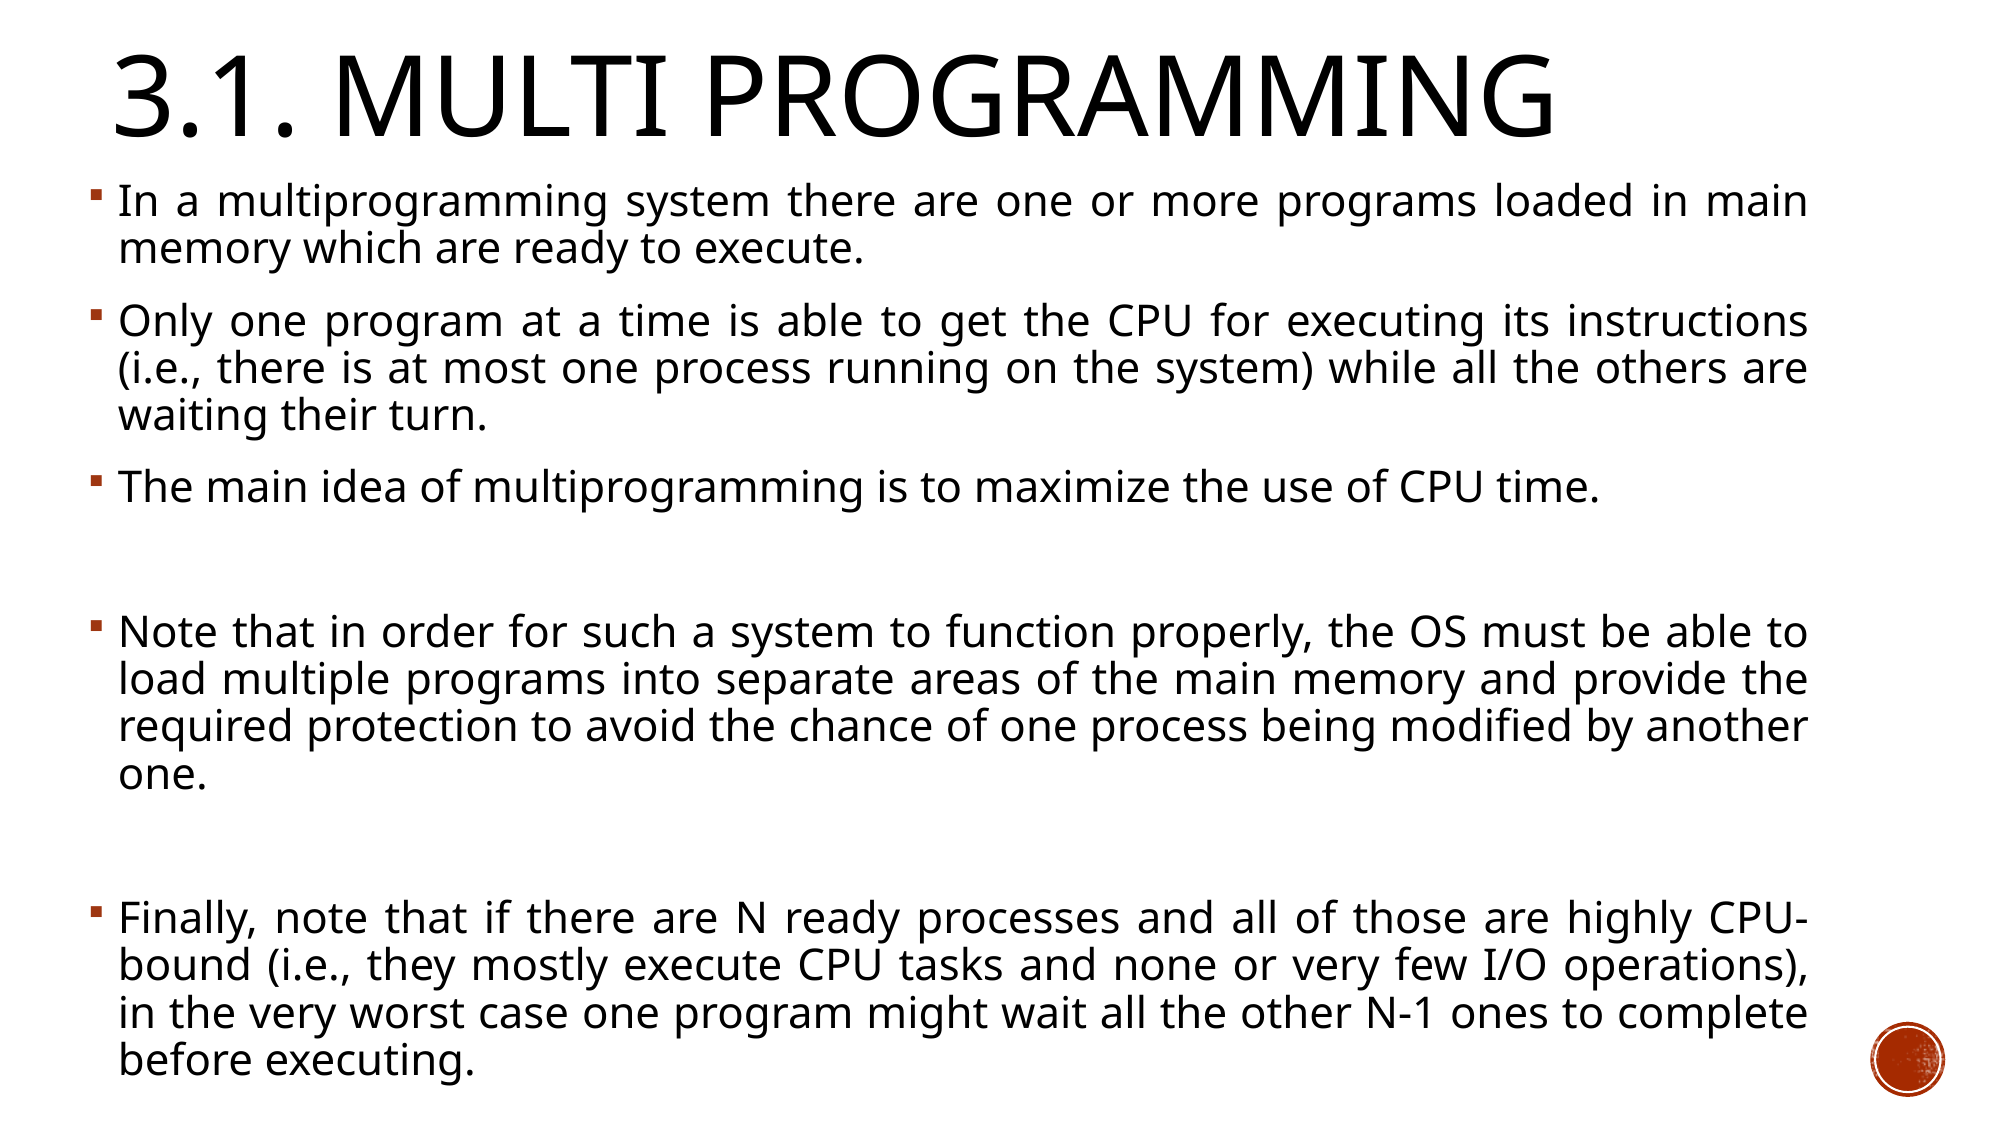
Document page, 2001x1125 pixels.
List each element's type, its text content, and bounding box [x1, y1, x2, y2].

list In a multiprogramming system there are one or more programs loaded in main memory which are ready to execute. Only one program at a time is able to get the CPU for executing its instructions (i.e., there is at most one process running on the system) while all the others are waiting their turn. The main idea of multiprogramming is to maximize the use of CPU time. Note that in order for such a system to function properly, the OS must be able to load multiple programs into separate areas of the main memory and provide the required protection to avoid the chance of one process being modified by another one. Finally, note that if there are N ready processes and all of those are highly CPU-bound (i.e., they mostly execute CPU tasks and none or very few I/O operations), in the very worst case one program might wait all the other N-1 ones to complete before executing. [72, 171, 1826, 1100]
title 3.1. Multi programming [96, 27, 1826, 171]
